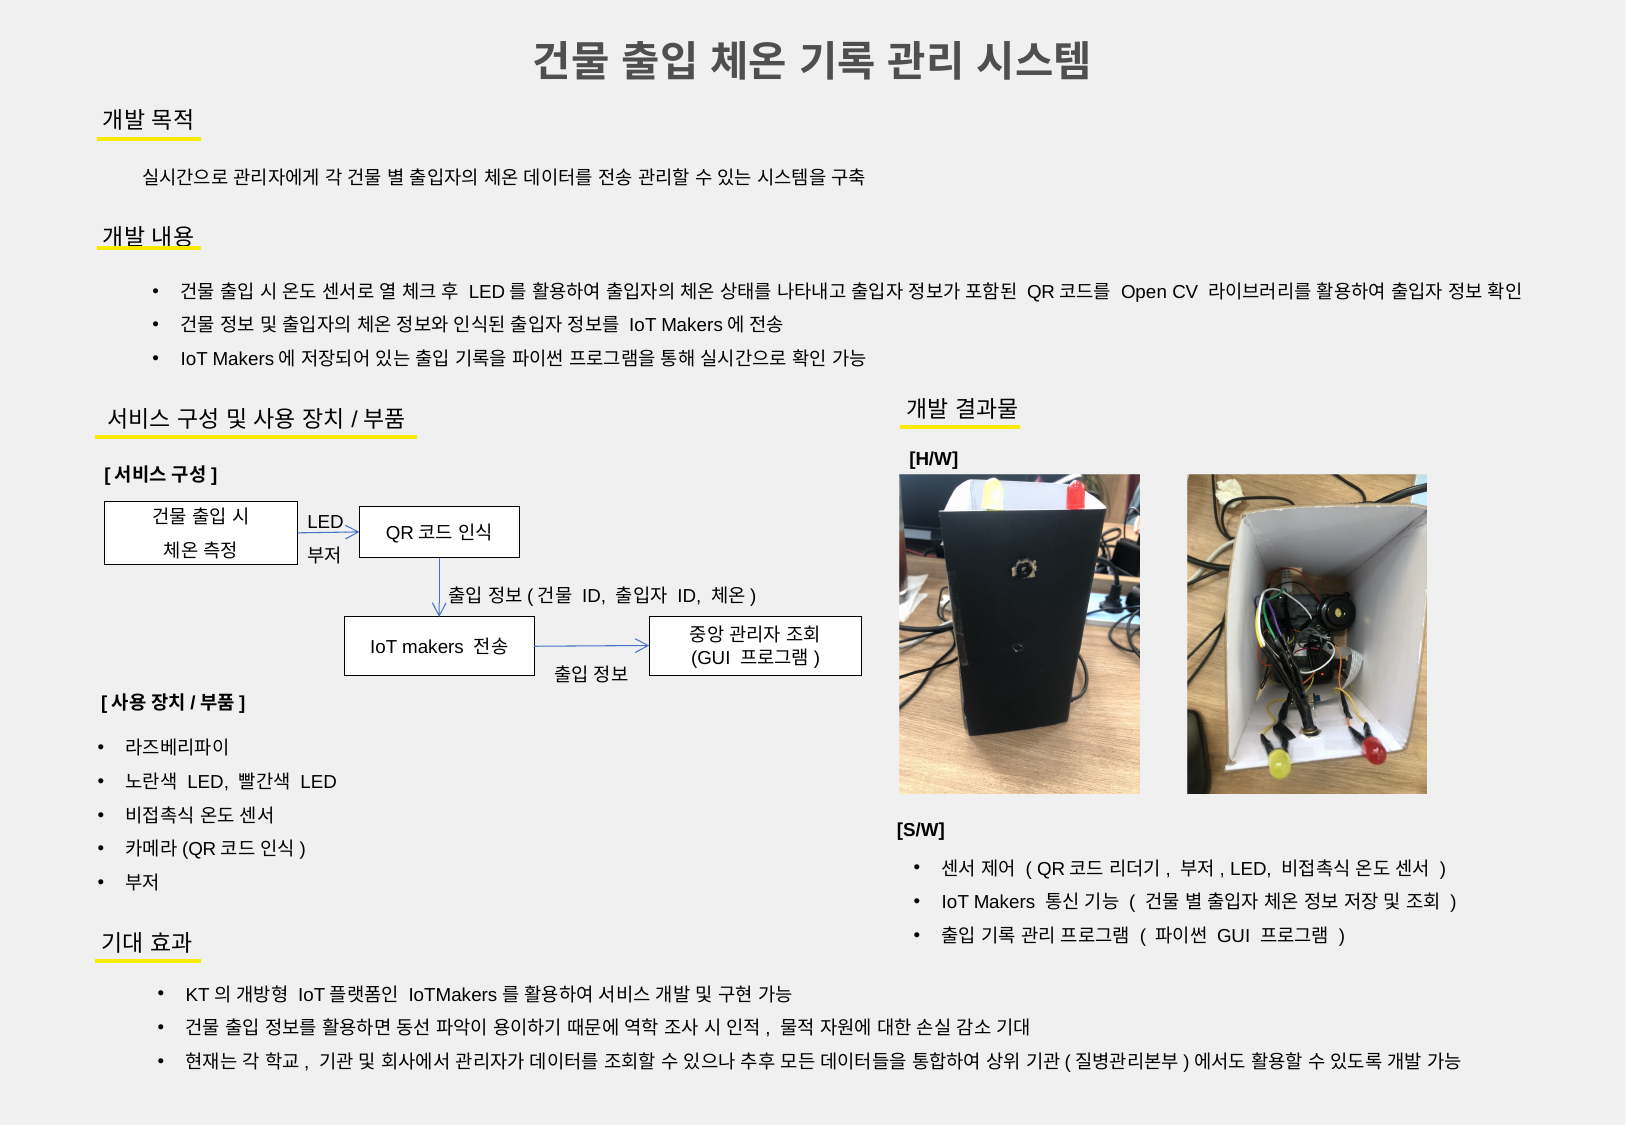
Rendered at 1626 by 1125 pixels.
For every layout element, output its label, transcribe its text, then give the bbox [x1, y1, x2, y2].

text_box 개발 결과물 [891, 377, 1035, 430]
text_box 건물 출입 시 온도 센서로 열 체크 후 LED를 활용하여 출입자의 체온 상태를 나타내고 출입자 정보가 포함된 QR코드를 Open CV 라이브러리를 활용하여 출입자 정보 확인 건물 정보 및 출입자의 체온 정보와 인식된 출입자 정보를 IoT Makers에 전송 IoT Makers에 저장되어 있는 출입 기록을 파이썬 프로그램을 통해 실시간으로 확인 가능 [137, 260, 1538, 377]
text_box 라즈베리파이 노란색 LED, 빨간색 LED 비접촉식 온도 센서 카메라(QR코드 인식) 부저 [83, 717, 352, 901]
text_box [104, 500, 862, 689]
text_box [H/W] [894, 427, 974, 477]
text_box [83, 84, 215, 139]
text_box 서비스 구성 및 사용 장치/부품 [92, 383, 421, 439]
text_box LED 부저 [292, 491, 359, 500]
text_box 실시간으로 관리자에게 각 건물 별 출입자의 체온 데이터를 전송 관리할 수 있는 시스템을 구축 [127, 147, 881, 196]
text_box KT의 개방형 IoT플랫폼인 IoTMakers를 활용하여 서비스 개발 및 구현 가능 건물 출입 정보를 활용하면 동선 파악이 용이하기 때문에 역학 조사 시 인적, 물적 자원에 대한 손실 감소 기대 현재는 각 학교, 기관 및 회사에서 관리자가 데이터를 조회할 수 있으나 추후 모든 데이터들을 통합하여 상위 기관(질병관리본부)에서도 활용할 수 있도록 개발 가능 [142, 963, 1477, 1080]
text_box [서비스 구성] [89, 444, 233, 493]
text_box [81, 907, 213, 962]
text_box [83, 201, 215, 253]
text_box 건물 출입 체온 기록 관리 시스템 [517, 27, 1107, 93]
text_box [S/W] [882, 799, 960, 848]
text_box 센서 제어 ( QR코드 리더기, 부저, LED, 비접촉식 온도 센서 ) IoT Makers 통신 기능 ( 건물 별 출입자 체온 정보 저장 및 조회 ) 출입 기록 관리 프로그램 ( 파이썬 GUI 프로그램 ) [898, 837, 1472, 954]
text_box [사용 장치/부품] [86, 672, 261, 717]
picture [859, 475, 1467, 793]
